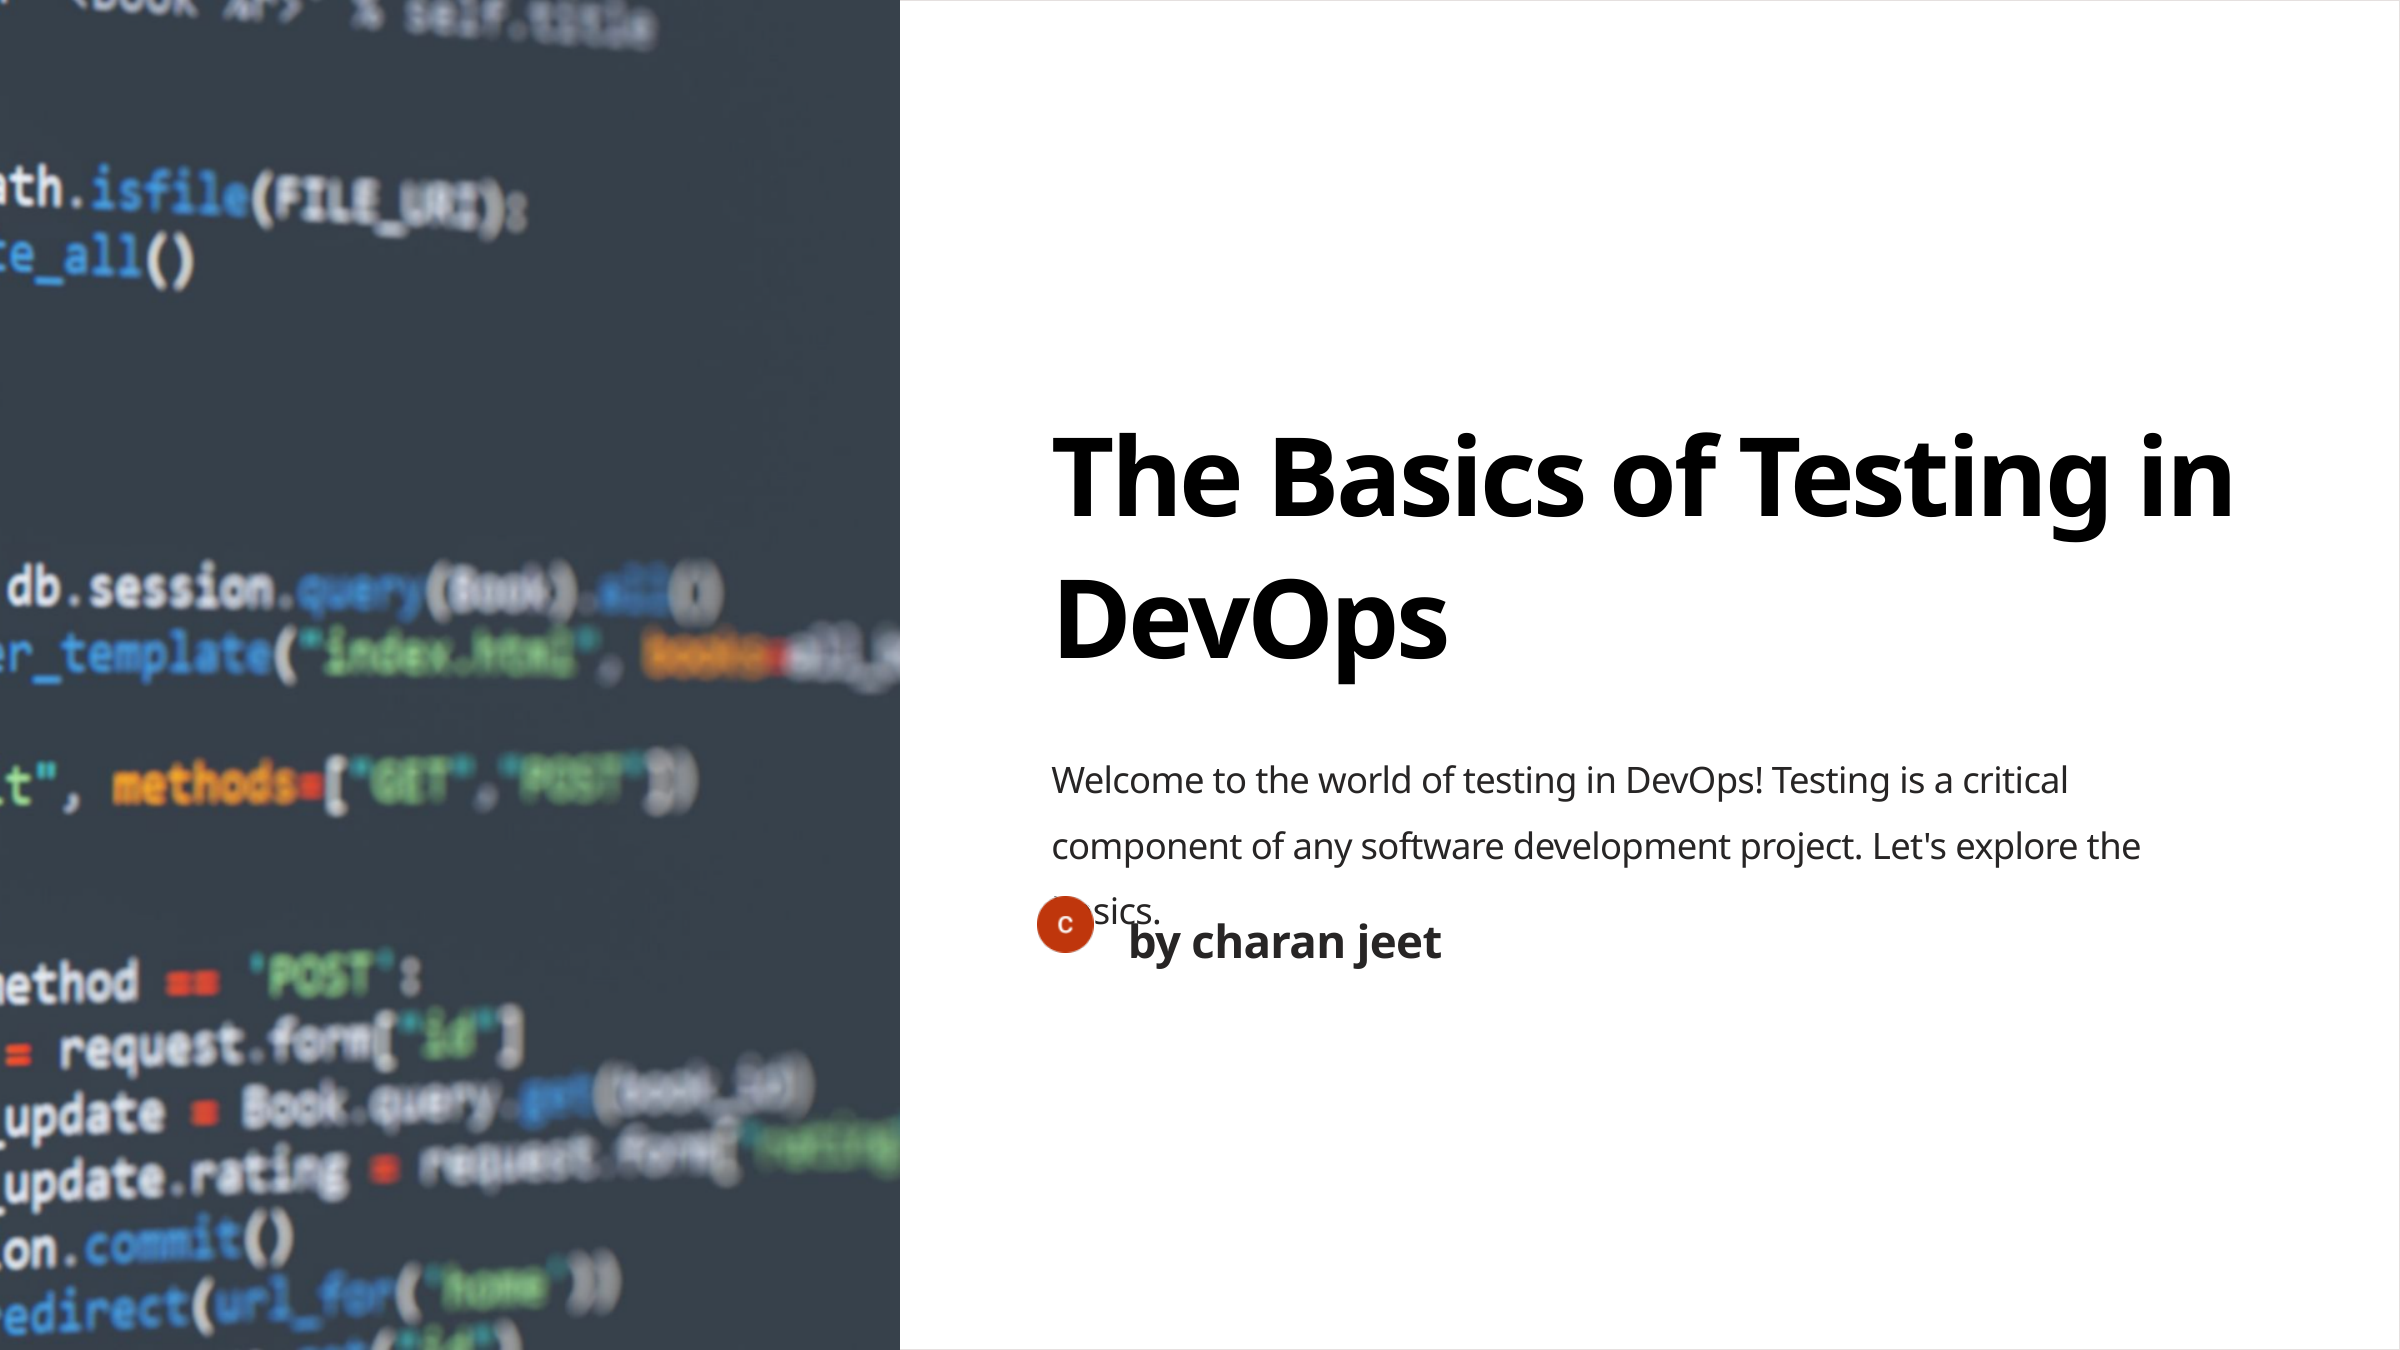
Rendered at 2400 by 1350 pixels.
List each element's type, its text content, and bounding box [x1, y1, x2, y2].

text_box Welcome to the world of testing in DevOps! Testing is a critical component of any software development project. Let's explore the basics. [1036, 727, 2264, 859]
text_box The Basics of Testing in DevOps [1036, 388, 2264, 674]
picture [0, 0, 900, 1350]
picture [1037, 896, 1094, 953]
text_box [900, 0, 2400, 1350]
text_box by charan jeet [1113, 896, 1413, 961]
